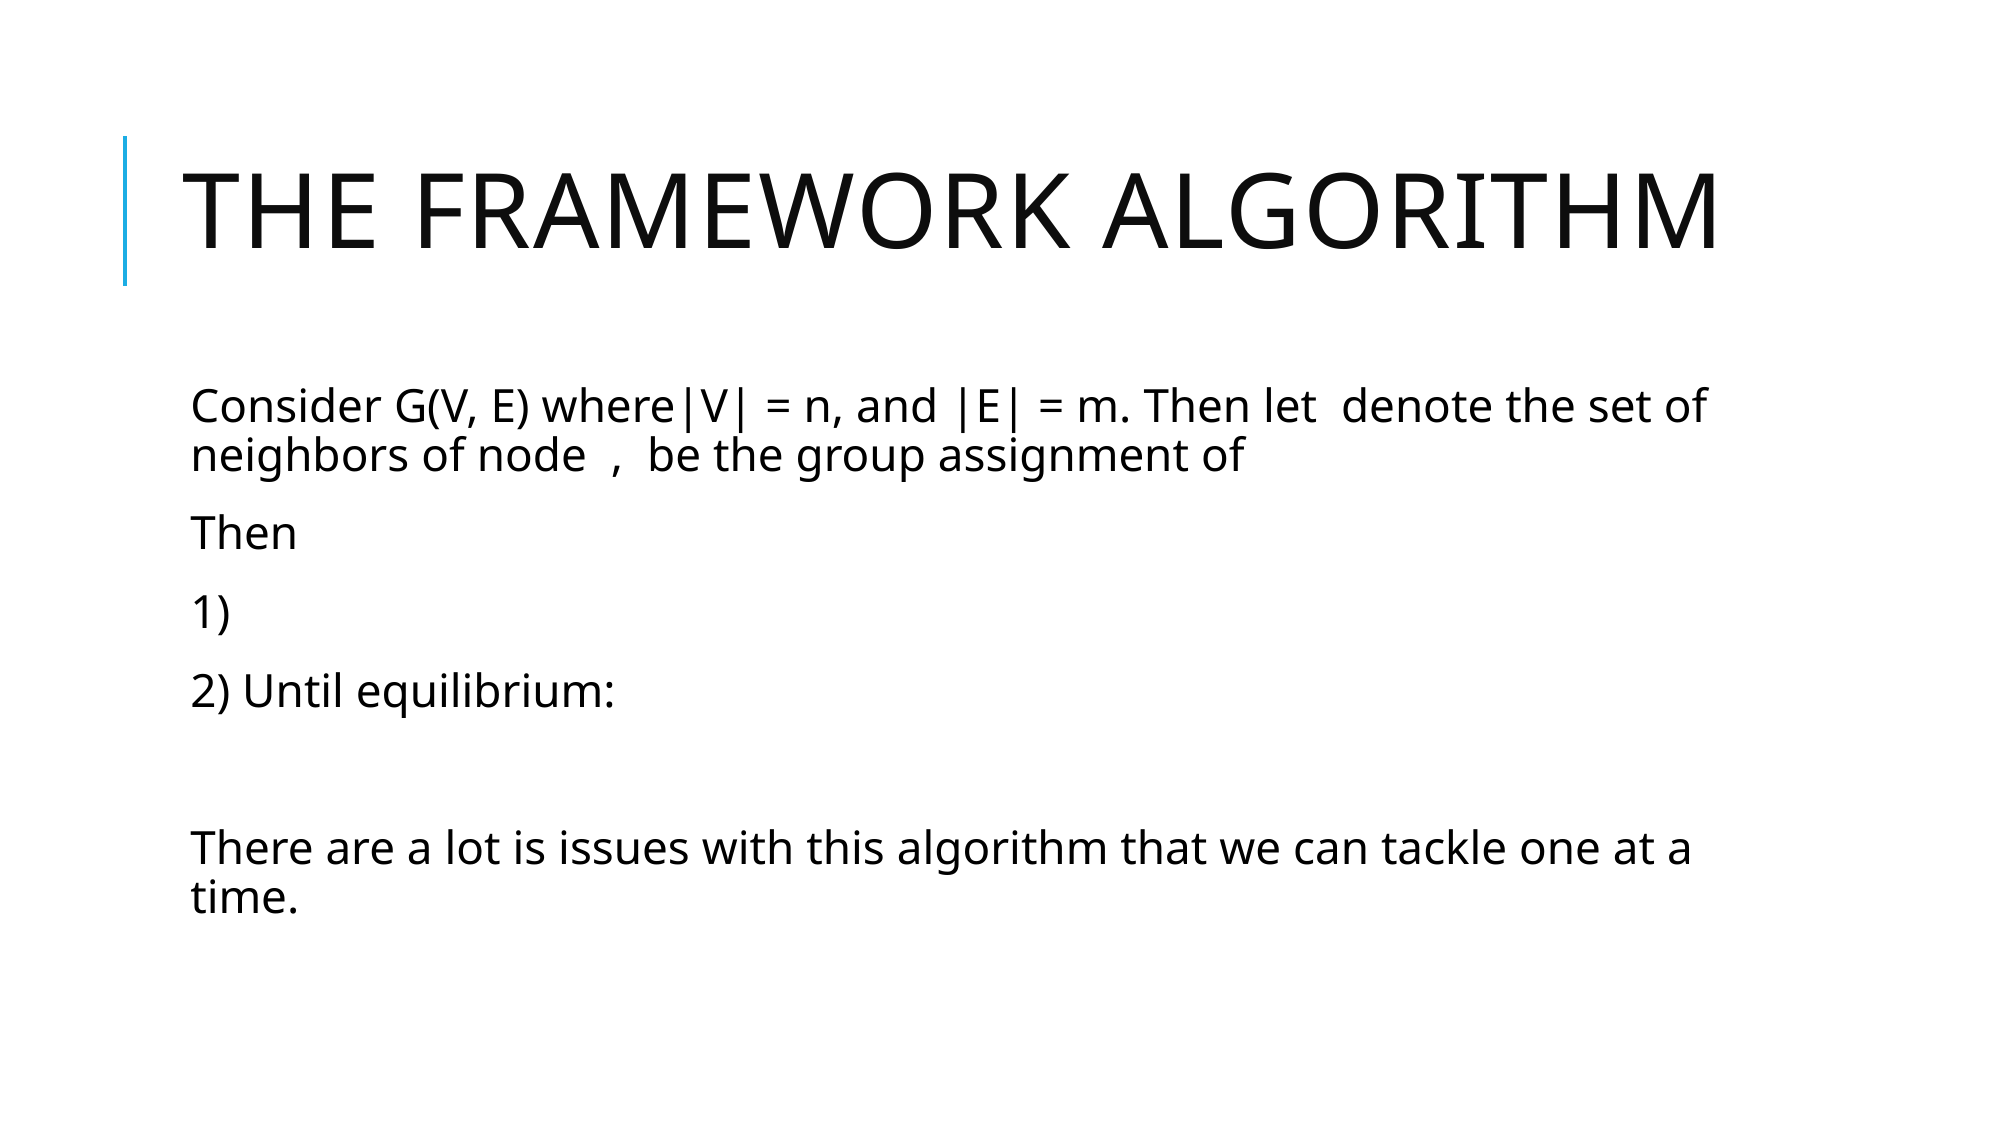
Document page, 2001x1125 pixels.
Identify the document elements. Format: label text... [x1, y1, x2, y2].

title The Framework algorithm [168, 96, 1763, 342]
